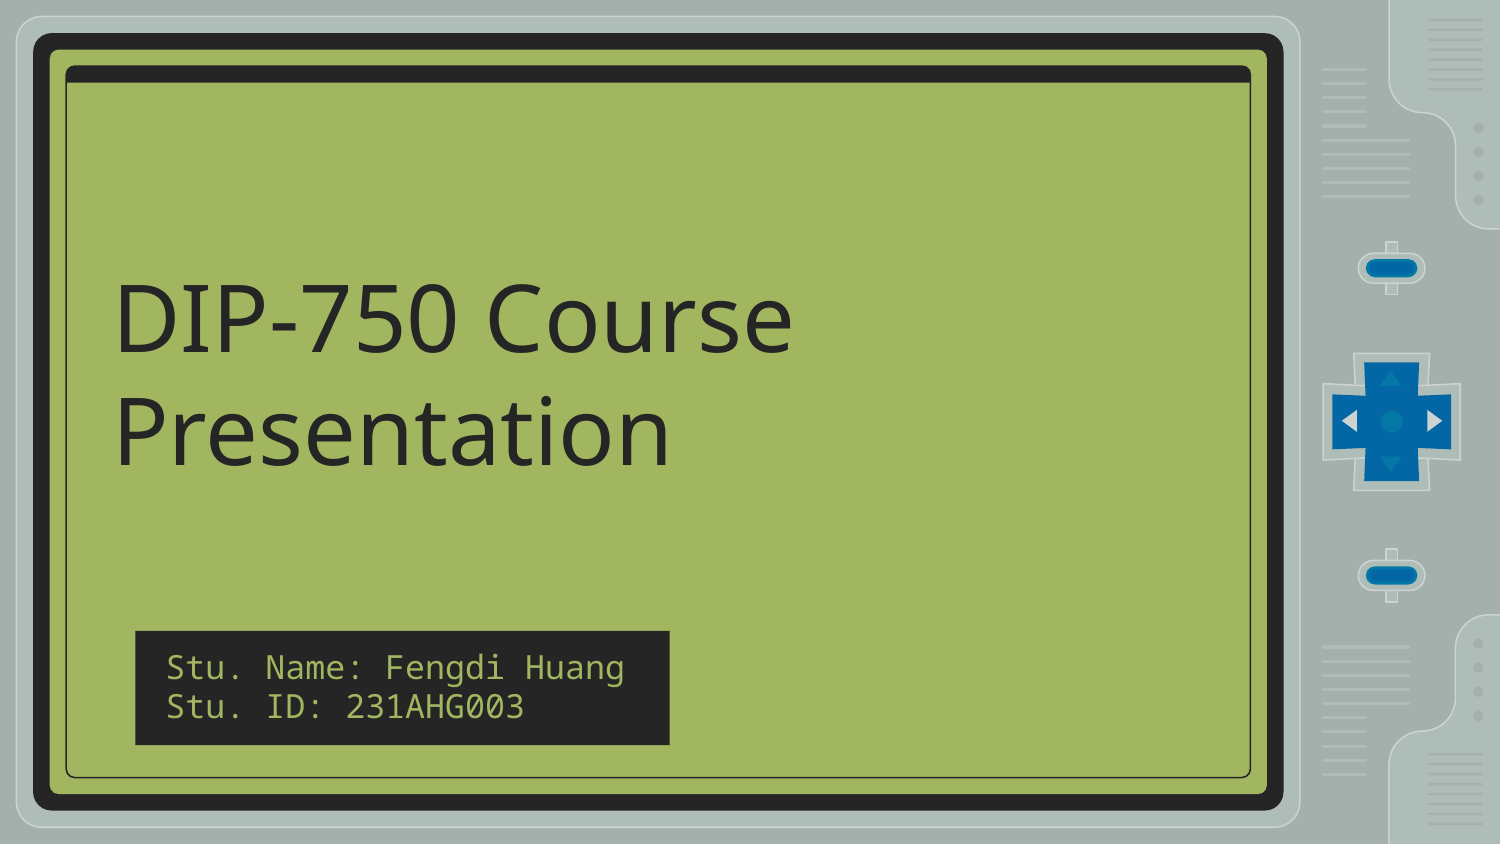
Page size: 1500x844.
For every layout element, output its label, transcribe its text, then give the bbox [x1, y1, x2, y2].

title DIP-750 Course Presentation [97, 119, 1255, 624]
subtitle Stu. Name: Fengdi Huang Stu. ID: 231AHG003 [135, 630, 670, 746]
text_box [1358, 241, 1426, 295]
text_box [1322, 353, 1461, 491]
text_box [1358, 548, 1426, 603]
